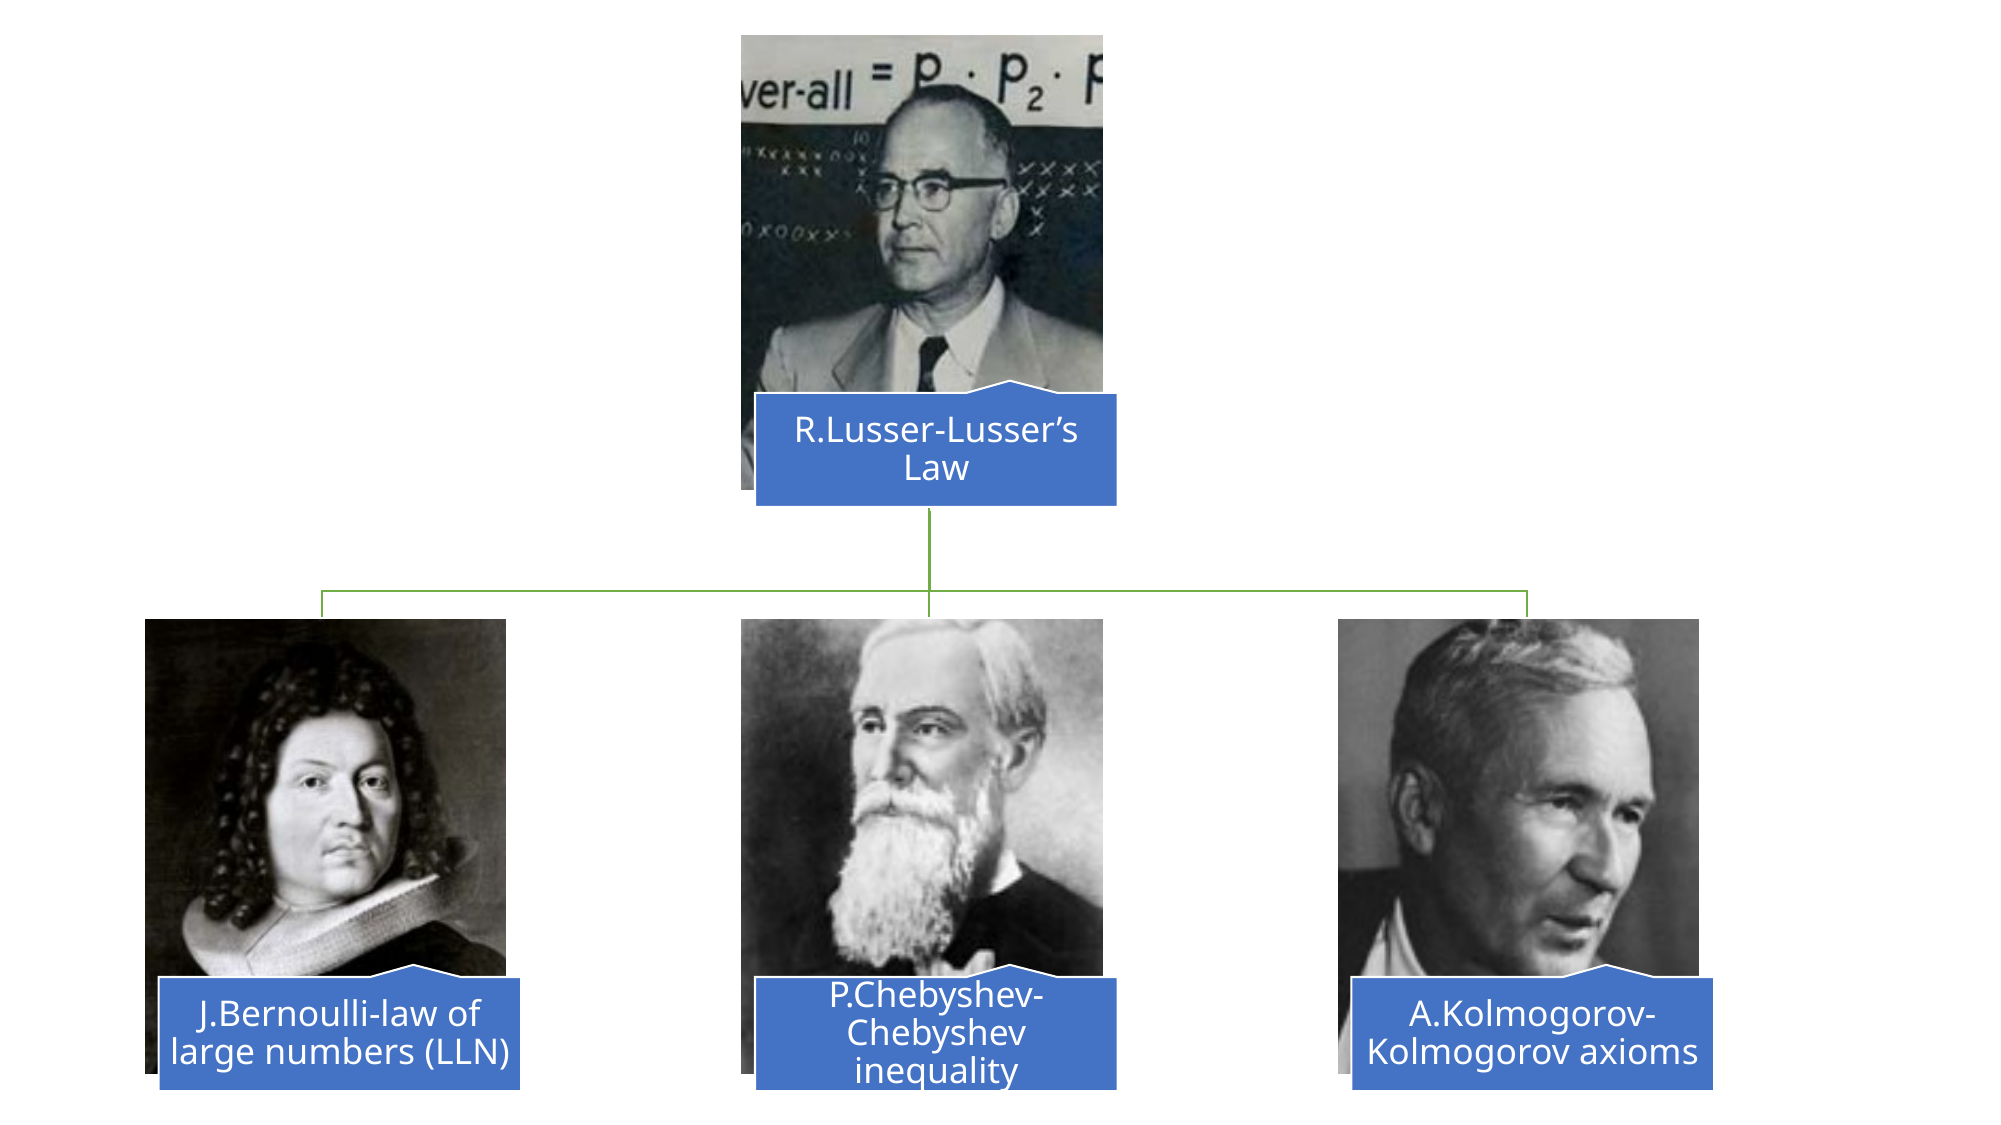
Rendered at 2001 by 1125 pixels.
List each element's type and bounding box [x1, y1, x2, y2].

text_box [128, 0, 1730, 1125]
